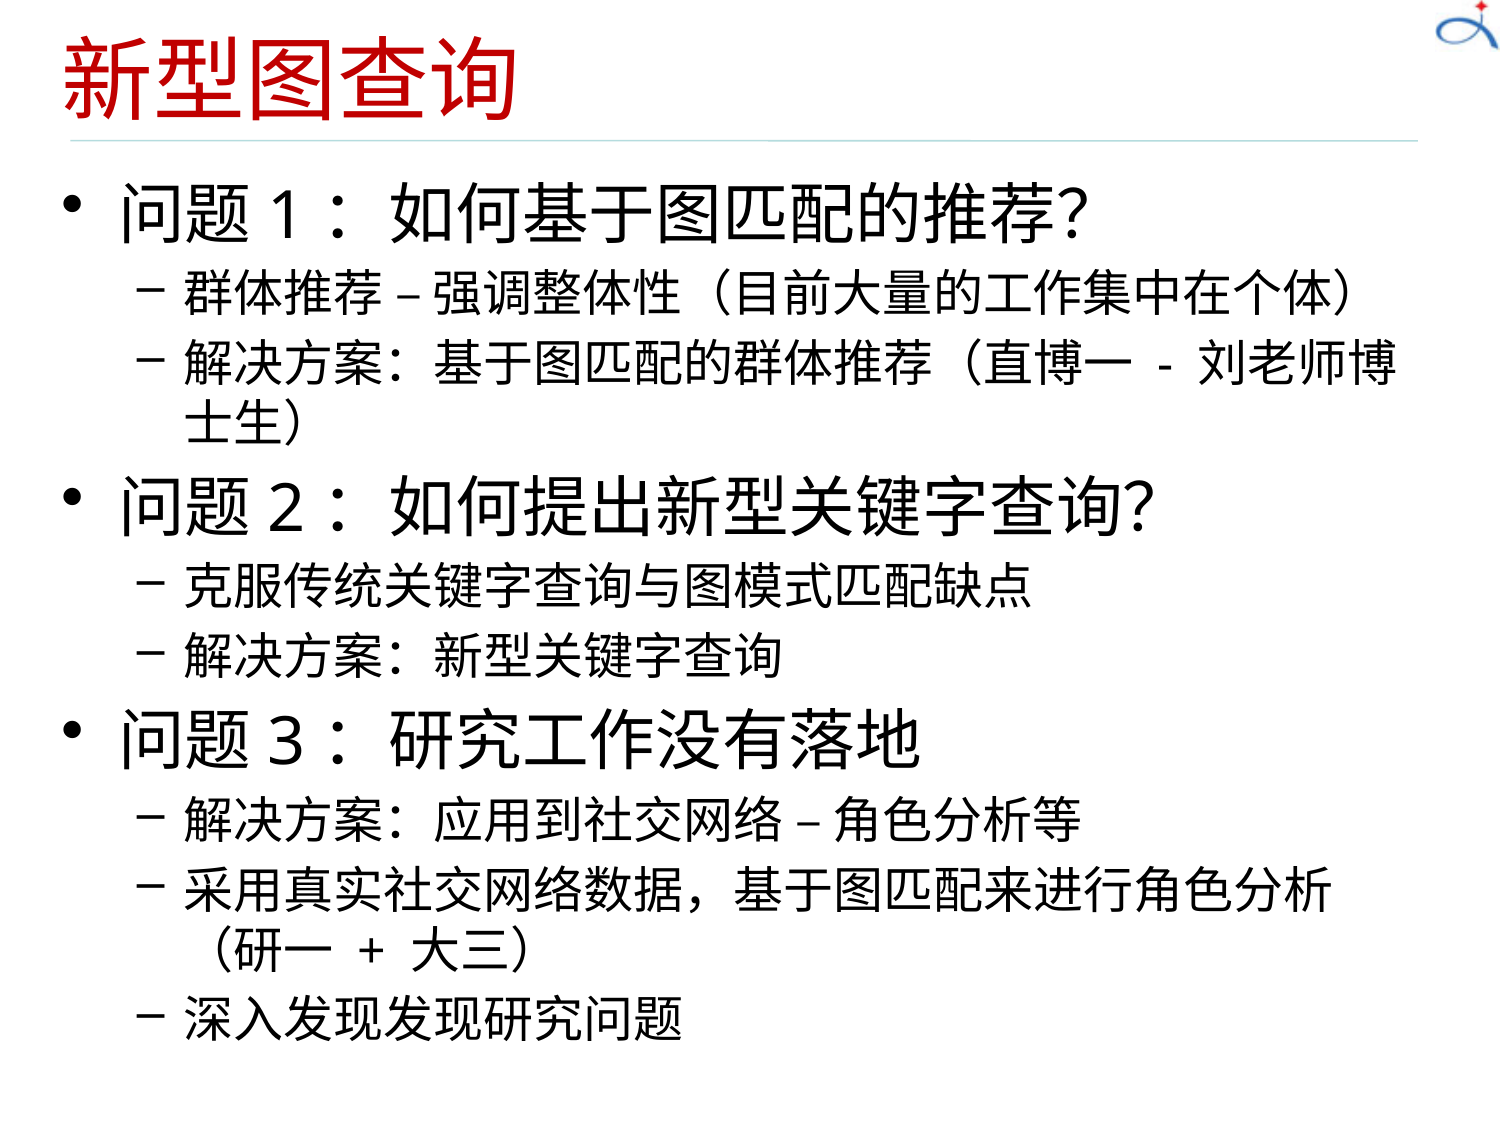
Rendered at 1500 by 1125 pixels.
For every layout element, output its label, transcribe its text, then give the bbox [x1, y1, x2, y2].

list 问题1：如何基于图匹配的推荐？ 群体推荐 – 强调整体性（目前大量的工作集中在个体） 解决方案：基于图匹配的群体推荐（直博一 - 刘老师博士生） 问题2：如何提出新型关键字查询？ 克服传统关键字查询与图模式匹配缺点 解决方案：新型关键字查询 问题3：研究工作没有落地 解决方案：应用到社交网络 – 角色分析等 采用真实社交网络数据，基于图匹配来进行角色分析（研一 + 大三） 深入发现发现研究问题 [46, 163, 1442, 1055]
title 新型图查询 [46, 11, 1419, 143]
picture [1435, 0, 1500, 52]
